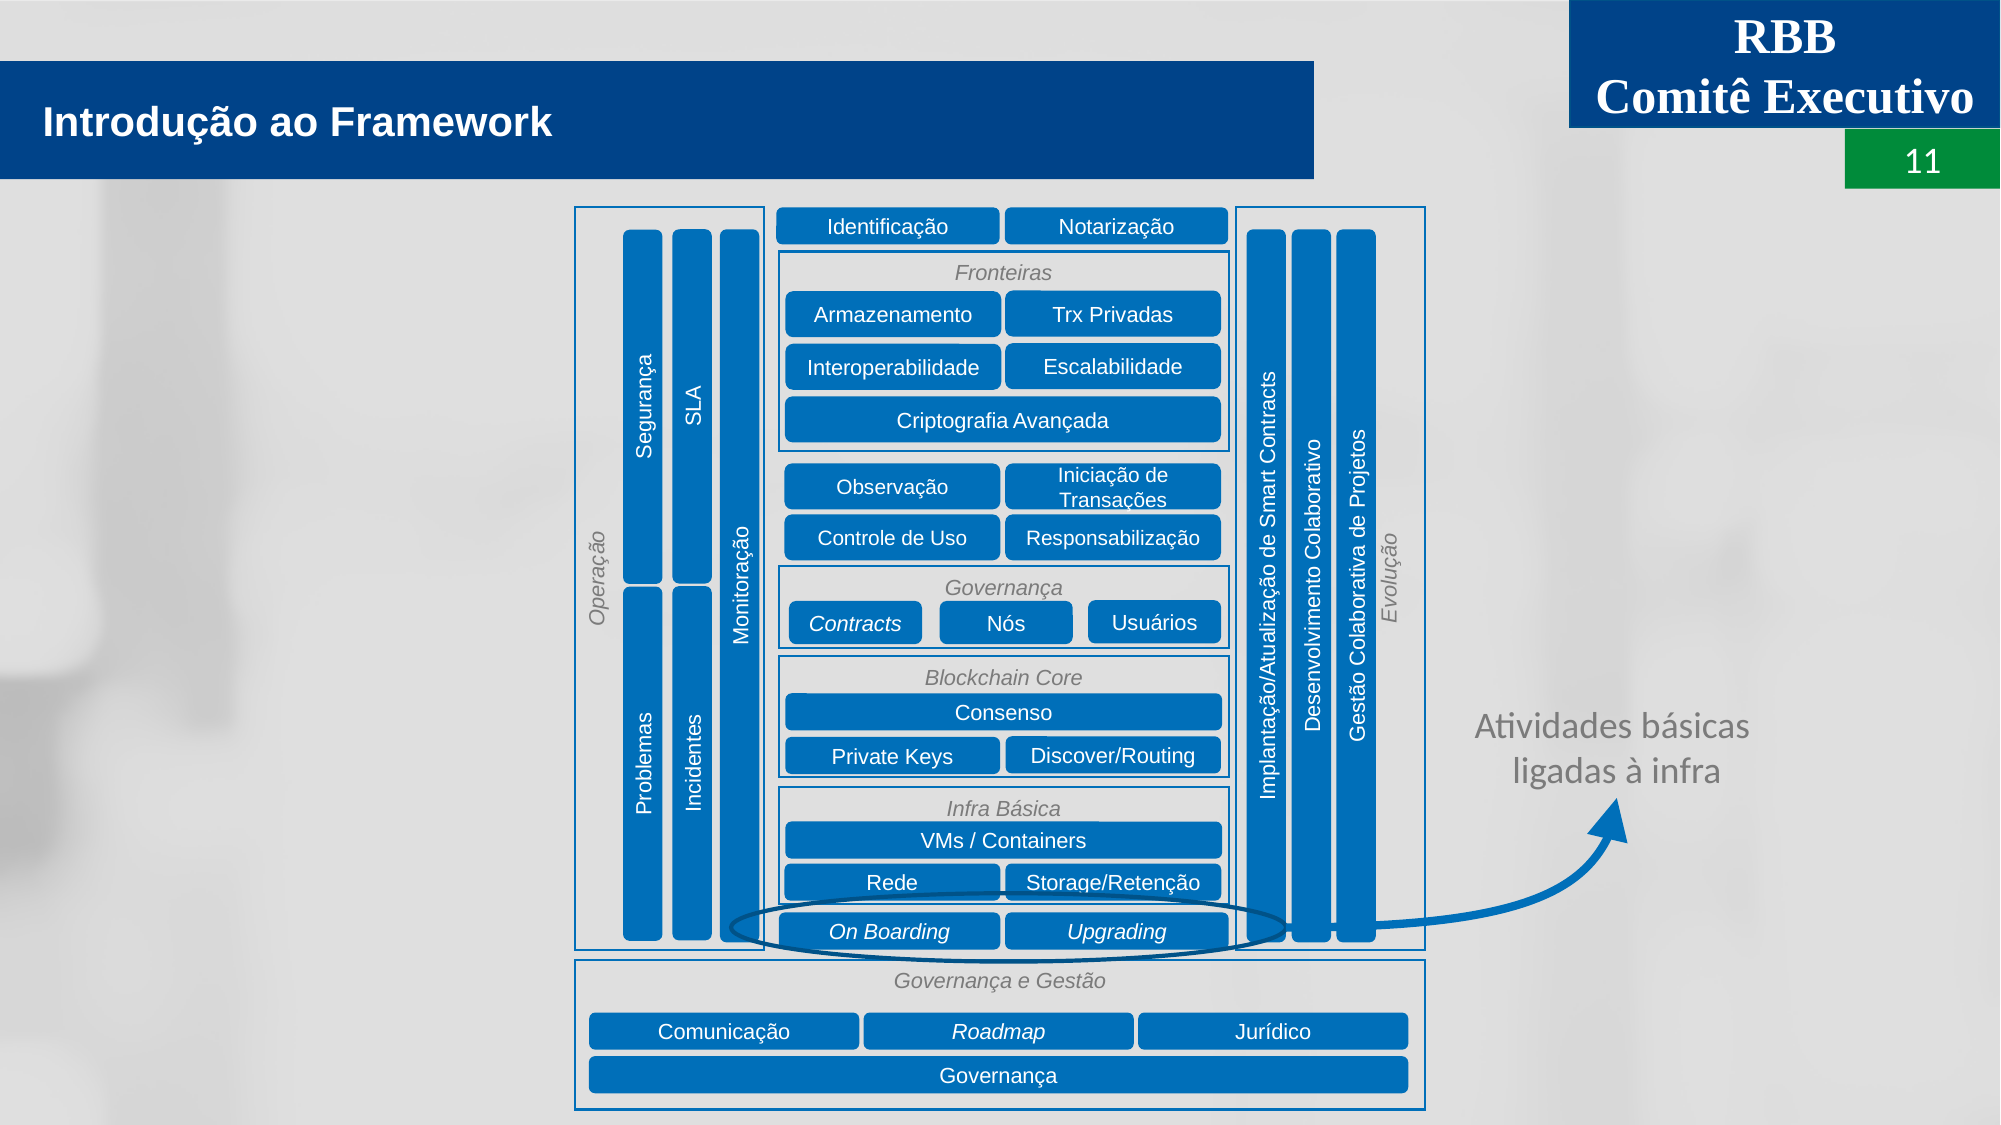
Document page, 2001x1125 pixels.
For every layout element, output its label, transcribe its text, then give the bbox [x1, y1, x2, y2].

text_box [575, 207, 1425, 1110]
text_box Introdução ao Framework [31, 89, 565, 151]
text_box Atividades básicas ligadas à infra [1459, 693, 1774, 799]
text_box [1285, 799, 1617, 928]
text_box [0, 60, 1315, 180]
